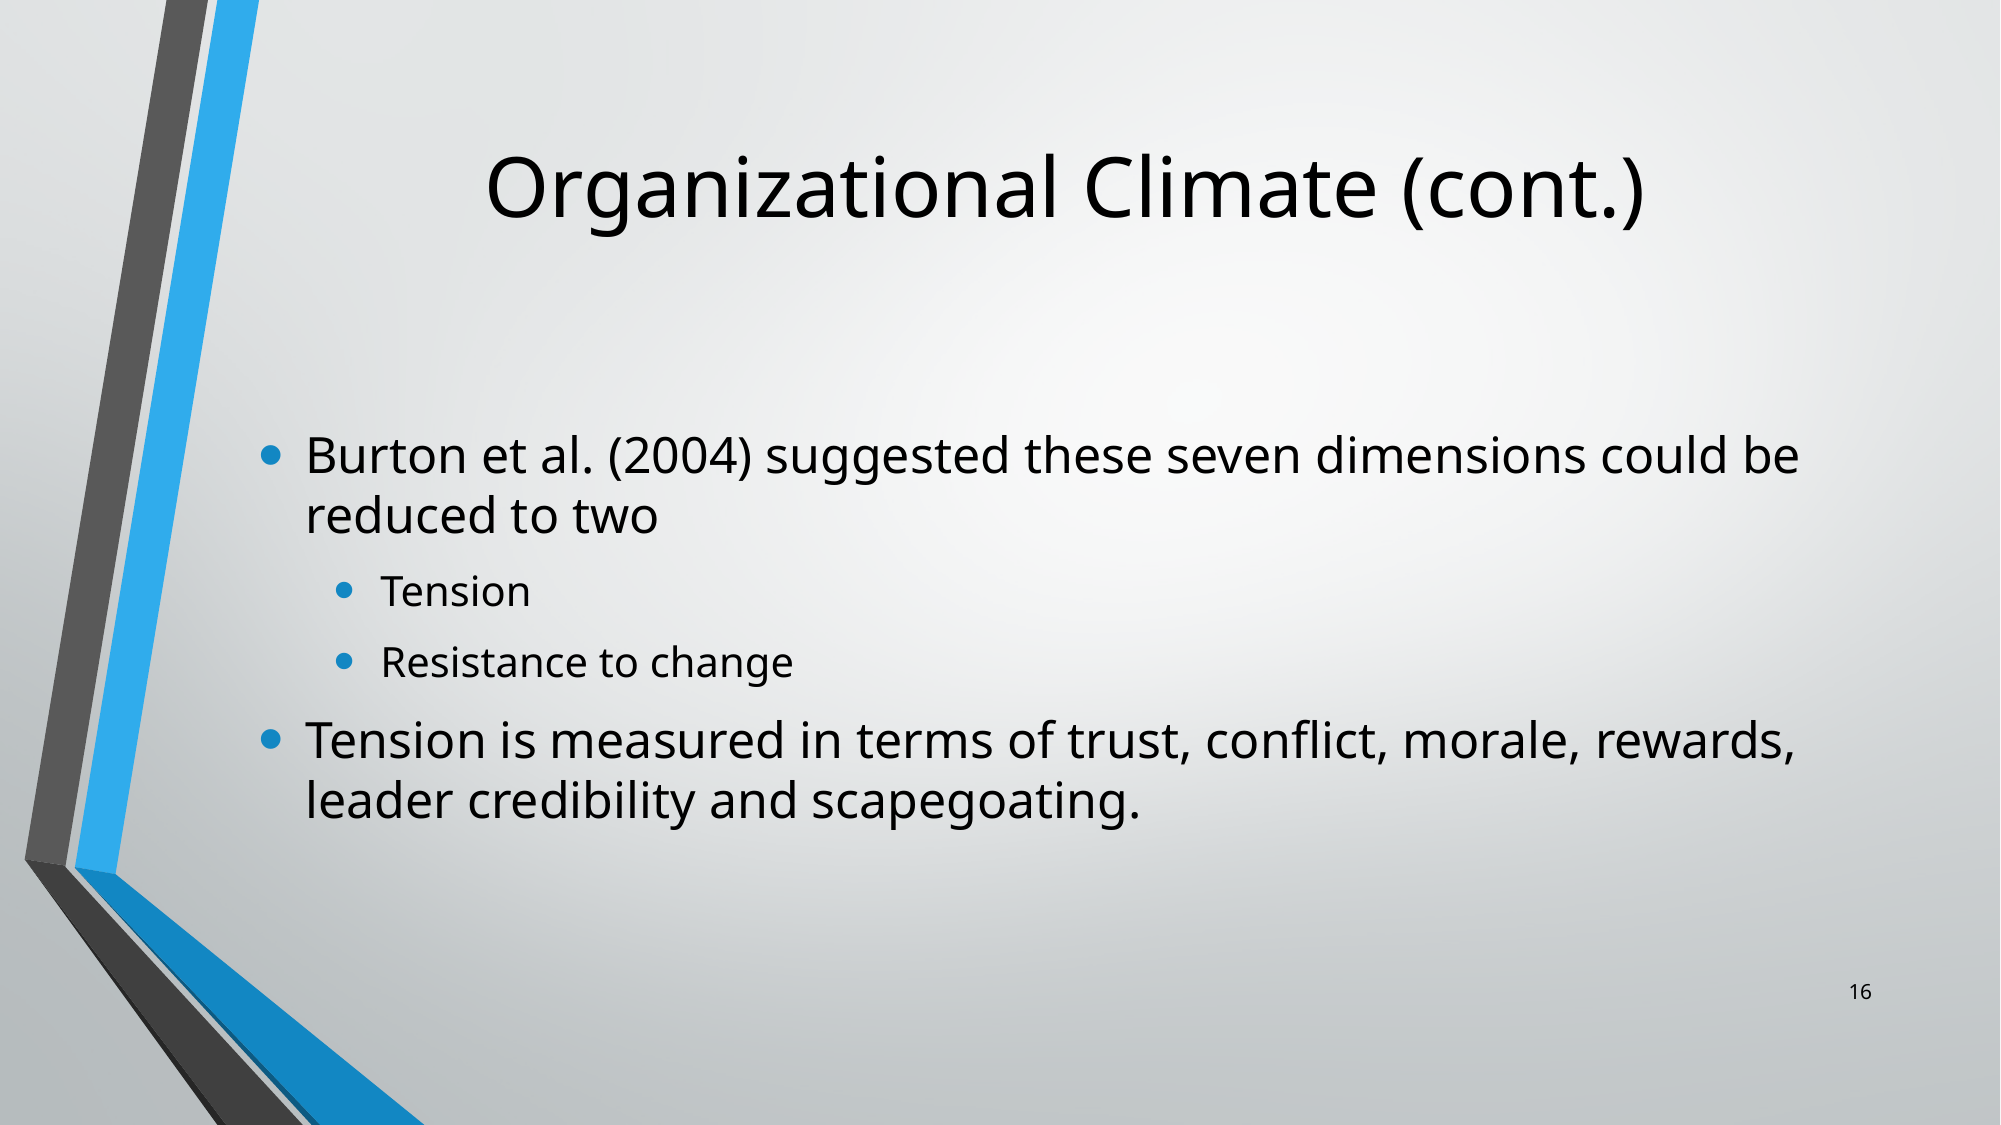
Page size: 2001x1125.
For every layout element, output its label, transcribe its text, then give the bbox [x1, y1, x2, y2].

title Organizational Climate (cont.) [243, 112, 1887, 257]
slide_number 16 [1796, 962, 1887, 1023]
list Burton et al. (2004) suggested these seven dimensions could be reduced to two Tension Resistance to change Tension is measured in terms of trust, conflict, morale, rewards, leader credibility and scapegoating. [243, 302, 1887, 950]
